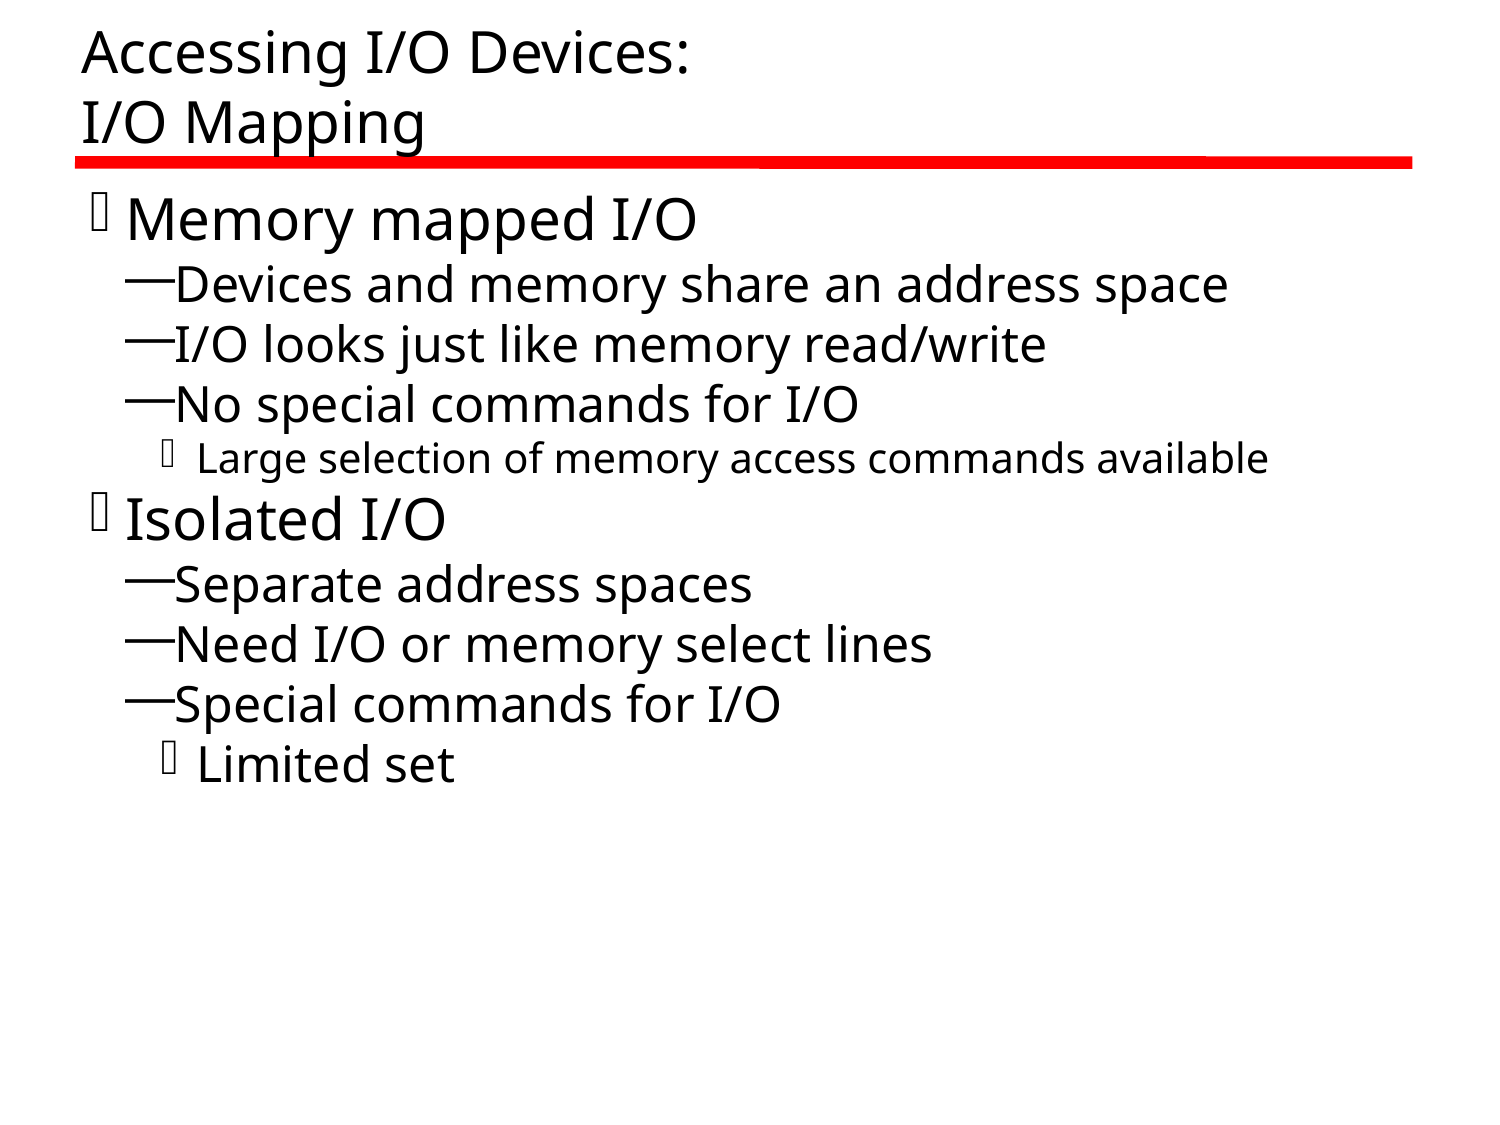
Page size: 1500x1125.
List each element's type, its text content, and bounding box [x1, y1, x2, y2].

text_box Accessing I/O Devices: I/O Mapping [66, 24, 1413, 163]
text_box Memory mapped I/O Devices and memory share an address space I/O looks just like memory read/write No special commands for I/O Large selection of memory access commands available Isolated I/O Separate address spaces Need I/O or memory select lines Special commands for I/O Limited set [74, 174, 1417, 1100]
